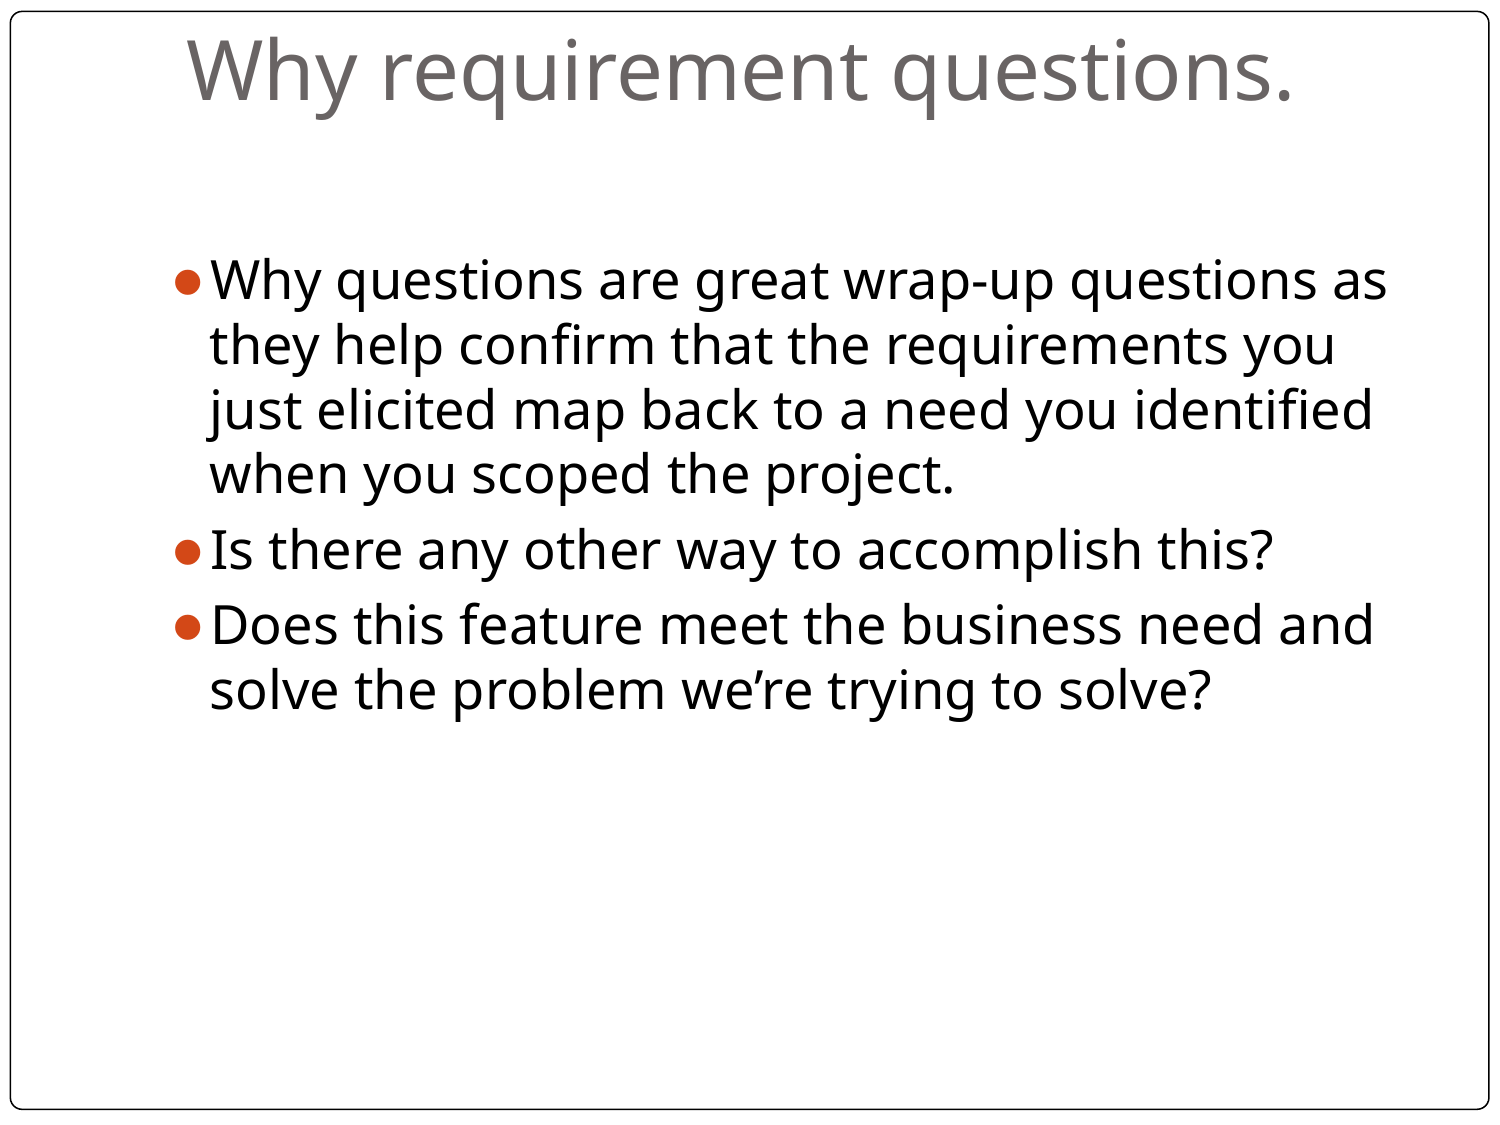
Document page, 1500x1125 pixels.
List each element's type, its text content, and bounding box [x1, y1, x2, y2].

list Why questions are great wrap-up questions as they help confirm that the requirements you just elicited map back to a need you identified when you scoped the project. Is there any other way to accomplish this? Does this feature meet the business need and solve the problem we’re trying to solve? [150, 237, 1425, 988]
title Why requirement questions. [150, 45, 1425, 233]
